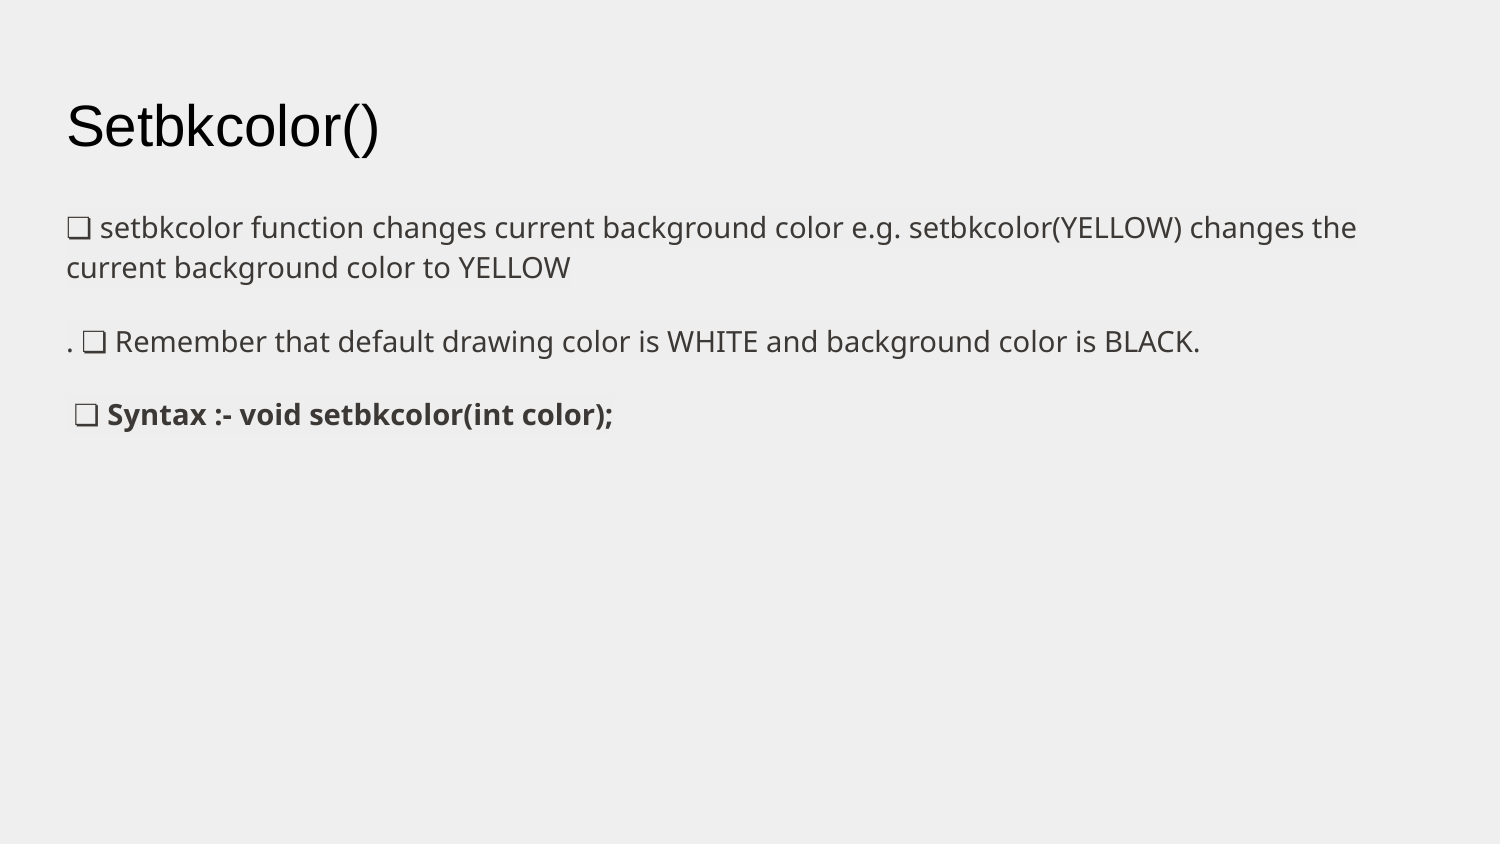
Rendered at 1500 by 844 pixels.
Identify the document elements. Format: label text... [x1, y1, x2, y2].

list ❏ setbkcolor function changes current background color e.g. setbkcolor(YELLOW) changes the current background color to YELLOW . ❏ Remember that default drawing color is WHITE and background color is BLACK. ❏ Syntax :- void setbkcolor(int color); [51, 189, 1449, 750]
title Setbkcolor() [51, 72, 1449, 167]
